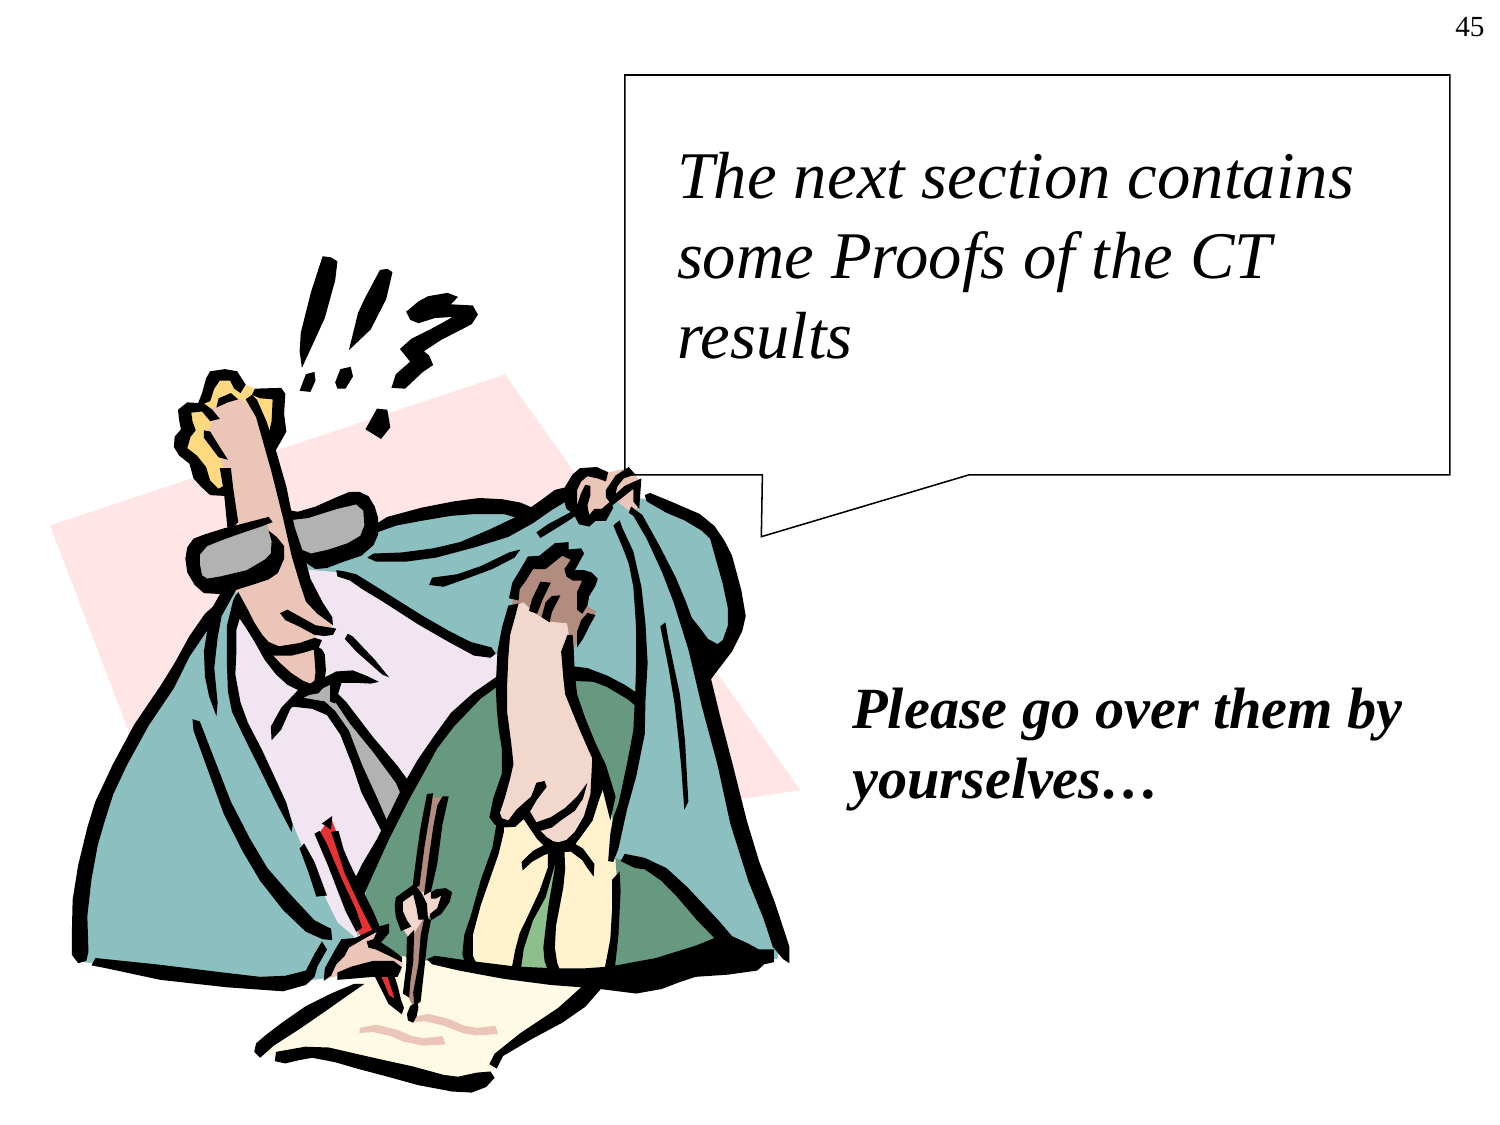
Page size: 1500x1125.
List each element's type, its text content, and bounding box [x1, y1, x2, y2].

picture [49, 249, 808, 1101]
text_box The next section contains some Proofs of the CT results [662, 124, 1425, 380]
text_box Please go over them by yourselves… [837, 662, 1418, 818]
slide_number 45 [1187, 0, 1500, 76]
text_box [624, 75, 1450, 522]
